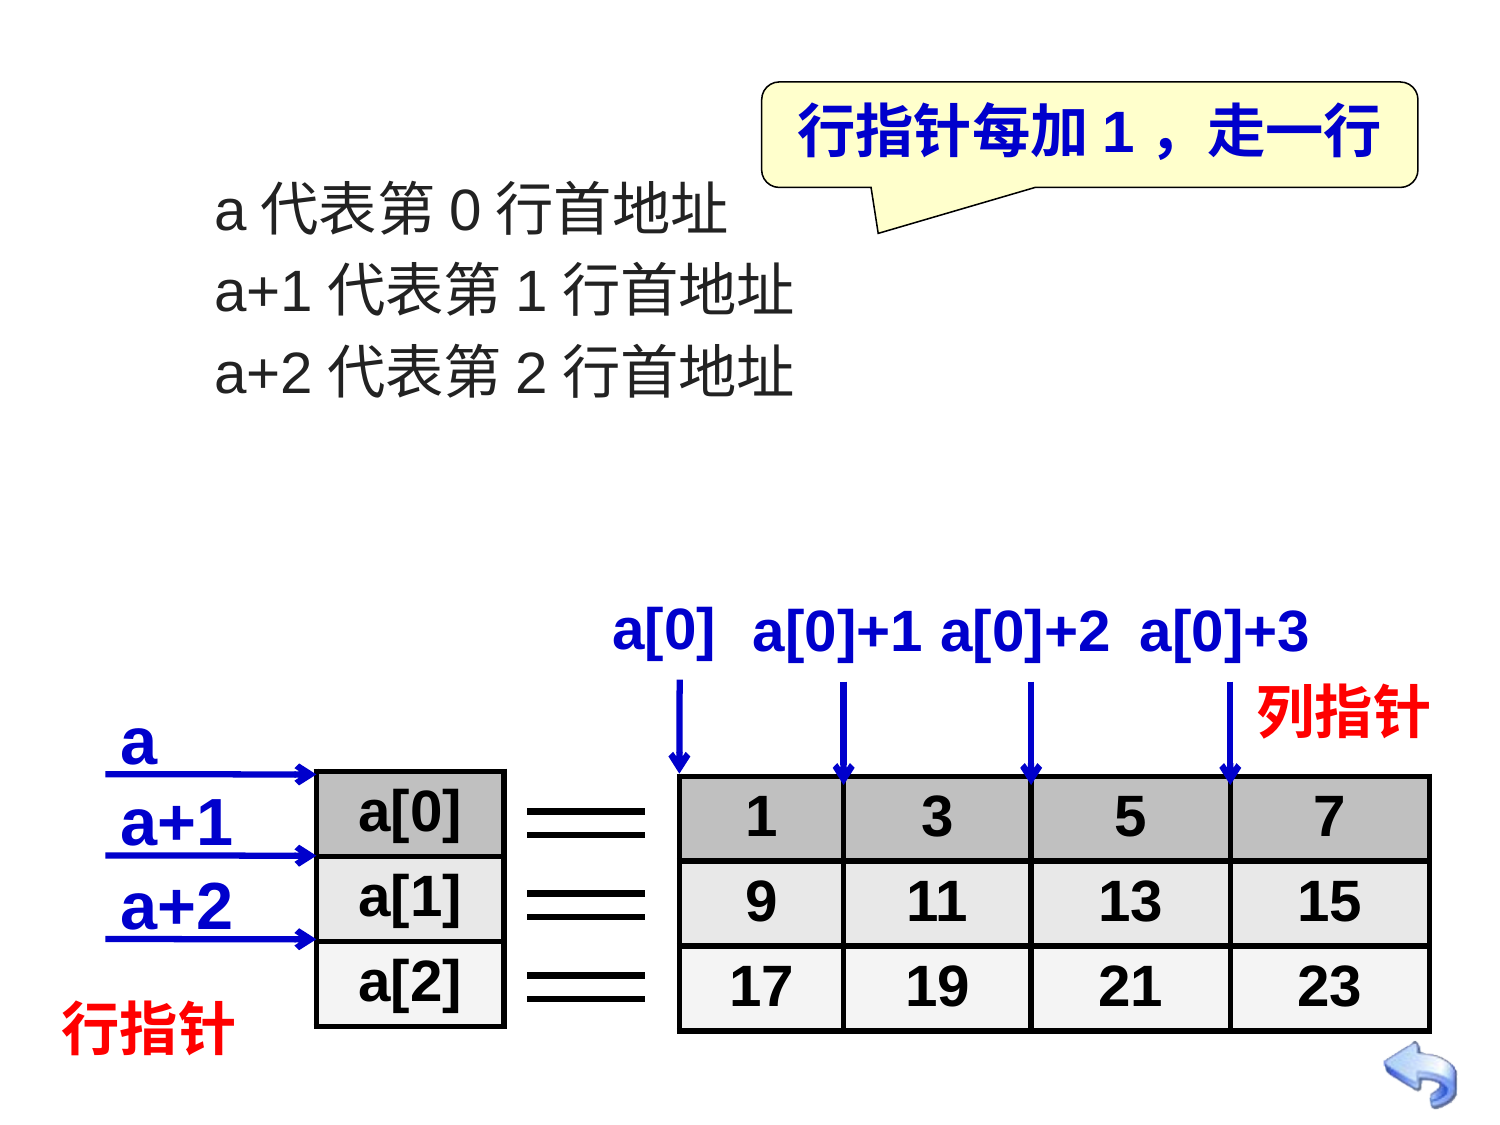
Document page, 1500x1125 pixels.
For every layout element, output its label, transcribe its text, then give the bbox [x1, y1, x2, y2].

text_box 行指针每加1，走一行 [761, 81, 1418, 234]
text_box a[0] [597, 583, 774, 669]
text_box a [105, 690, 176, 771]
table_cell 21 [1034, 949, 1228, 1028]
table_header 1 [682, 779, 841, 858]
table_header 3 [846, 779, 1028, 858]
text_box 行指针 [46, 984, 270, 1070]
text_box a[0]+3 [1124, 585, 1395, 671]
text_box a[0]+1 [738, 585, 925, 671]
table_cell a[2] [319, 944, 501, 1024]
table_header 5 [1034, 779, 1228, 858]
text_box a[0]+2 [925, 585, 1124, 671]
table_cell 9 [682, 864, 841, 943]
table_cell 15 [1233, 864, 1427, 943]
text_box a+2 [105, 856, 293, 936]
text_box 列指针 [1242, 667, 1465, 753]
text_box a+1 [105, 775, 293, 852]
table_header a[0] [319, 774, 501, 854]
text_box a+2 [105, 943, 293, 951]
table_cell 17 [682, 949, 841, 1028]
list a代表第0行首地址 a+1代表第1行首地址 a+2代表第2行首地址 [199, 164, 891, 504]
table_cell 19 [846, 949, 1028, 1028]
table_cell 11 [846, 864, 1028, 943]
picture [1382, 1036, 1460, 1114]
table_cell 13 [1034, 864, 1228, 943]
table_cell 23 [1233, 949, 1427, 1028]
table_cell a[1] [319, 859, 501, 939]
table_header 7 [1233, 779, 1427, 858]
